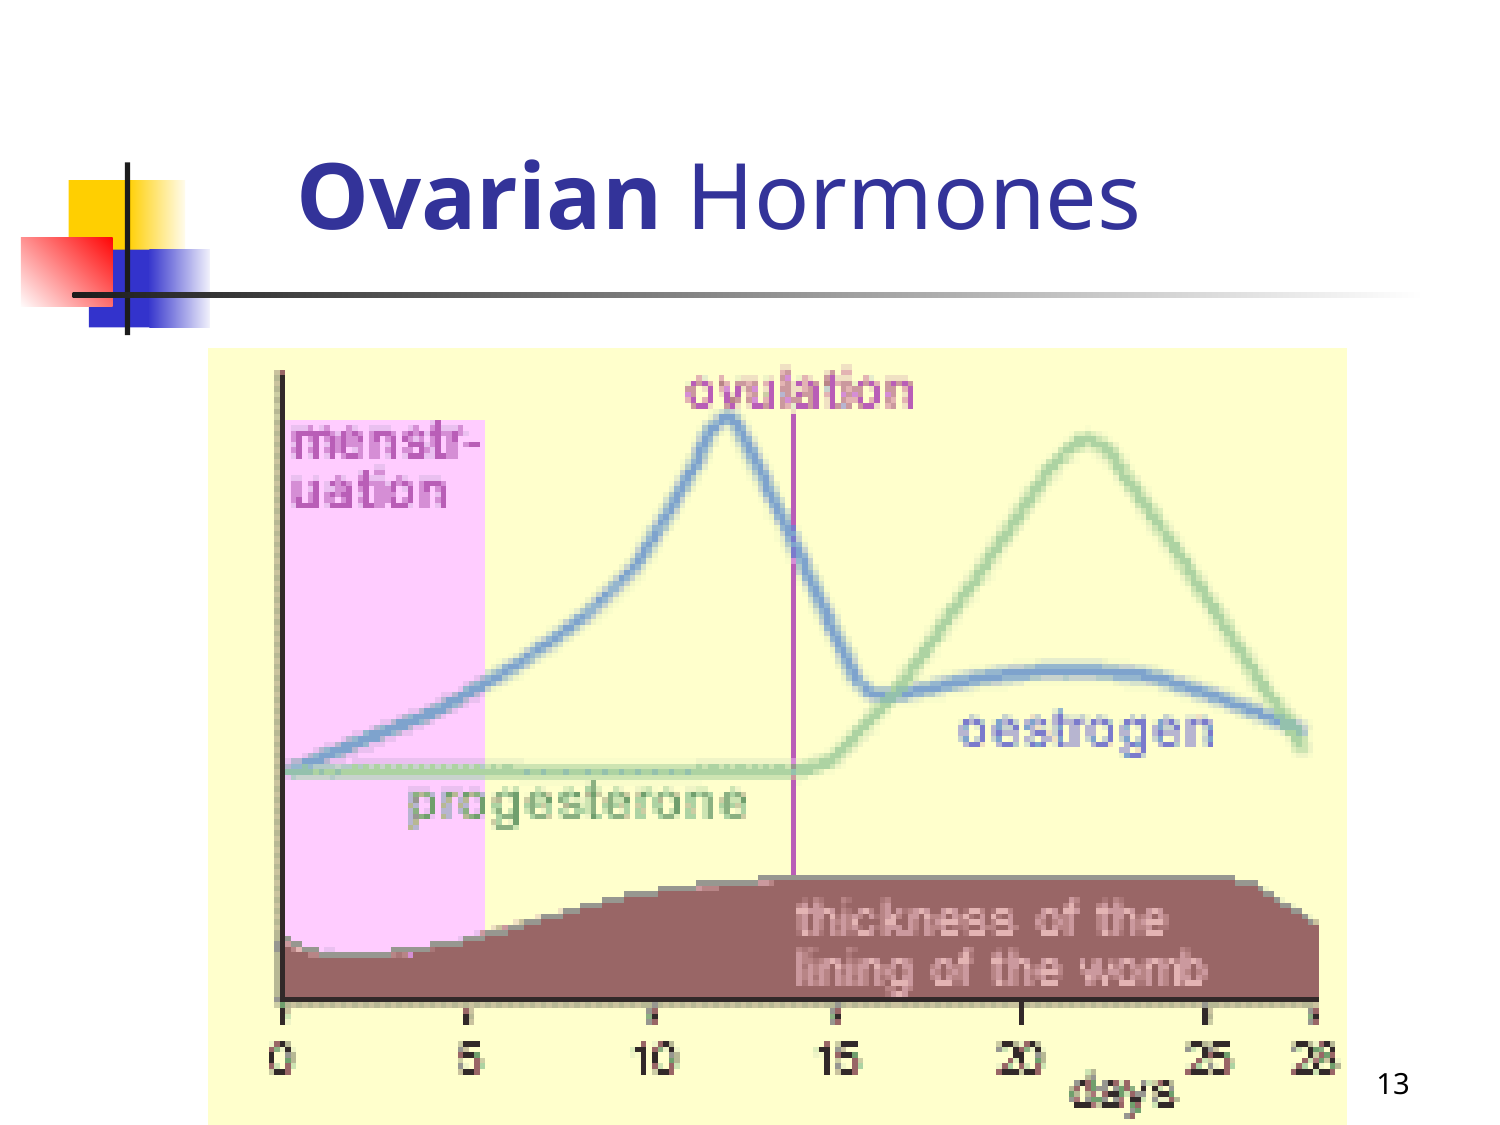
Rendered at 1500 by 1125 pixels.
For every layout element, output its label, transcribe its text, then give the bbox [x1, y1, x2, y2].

title Ovarian Hormones [281, 68, 1500, 256]
picture [208, 348, 1347, 1125]
slide_number 13 [1347, 1037, 1425, 1113]
